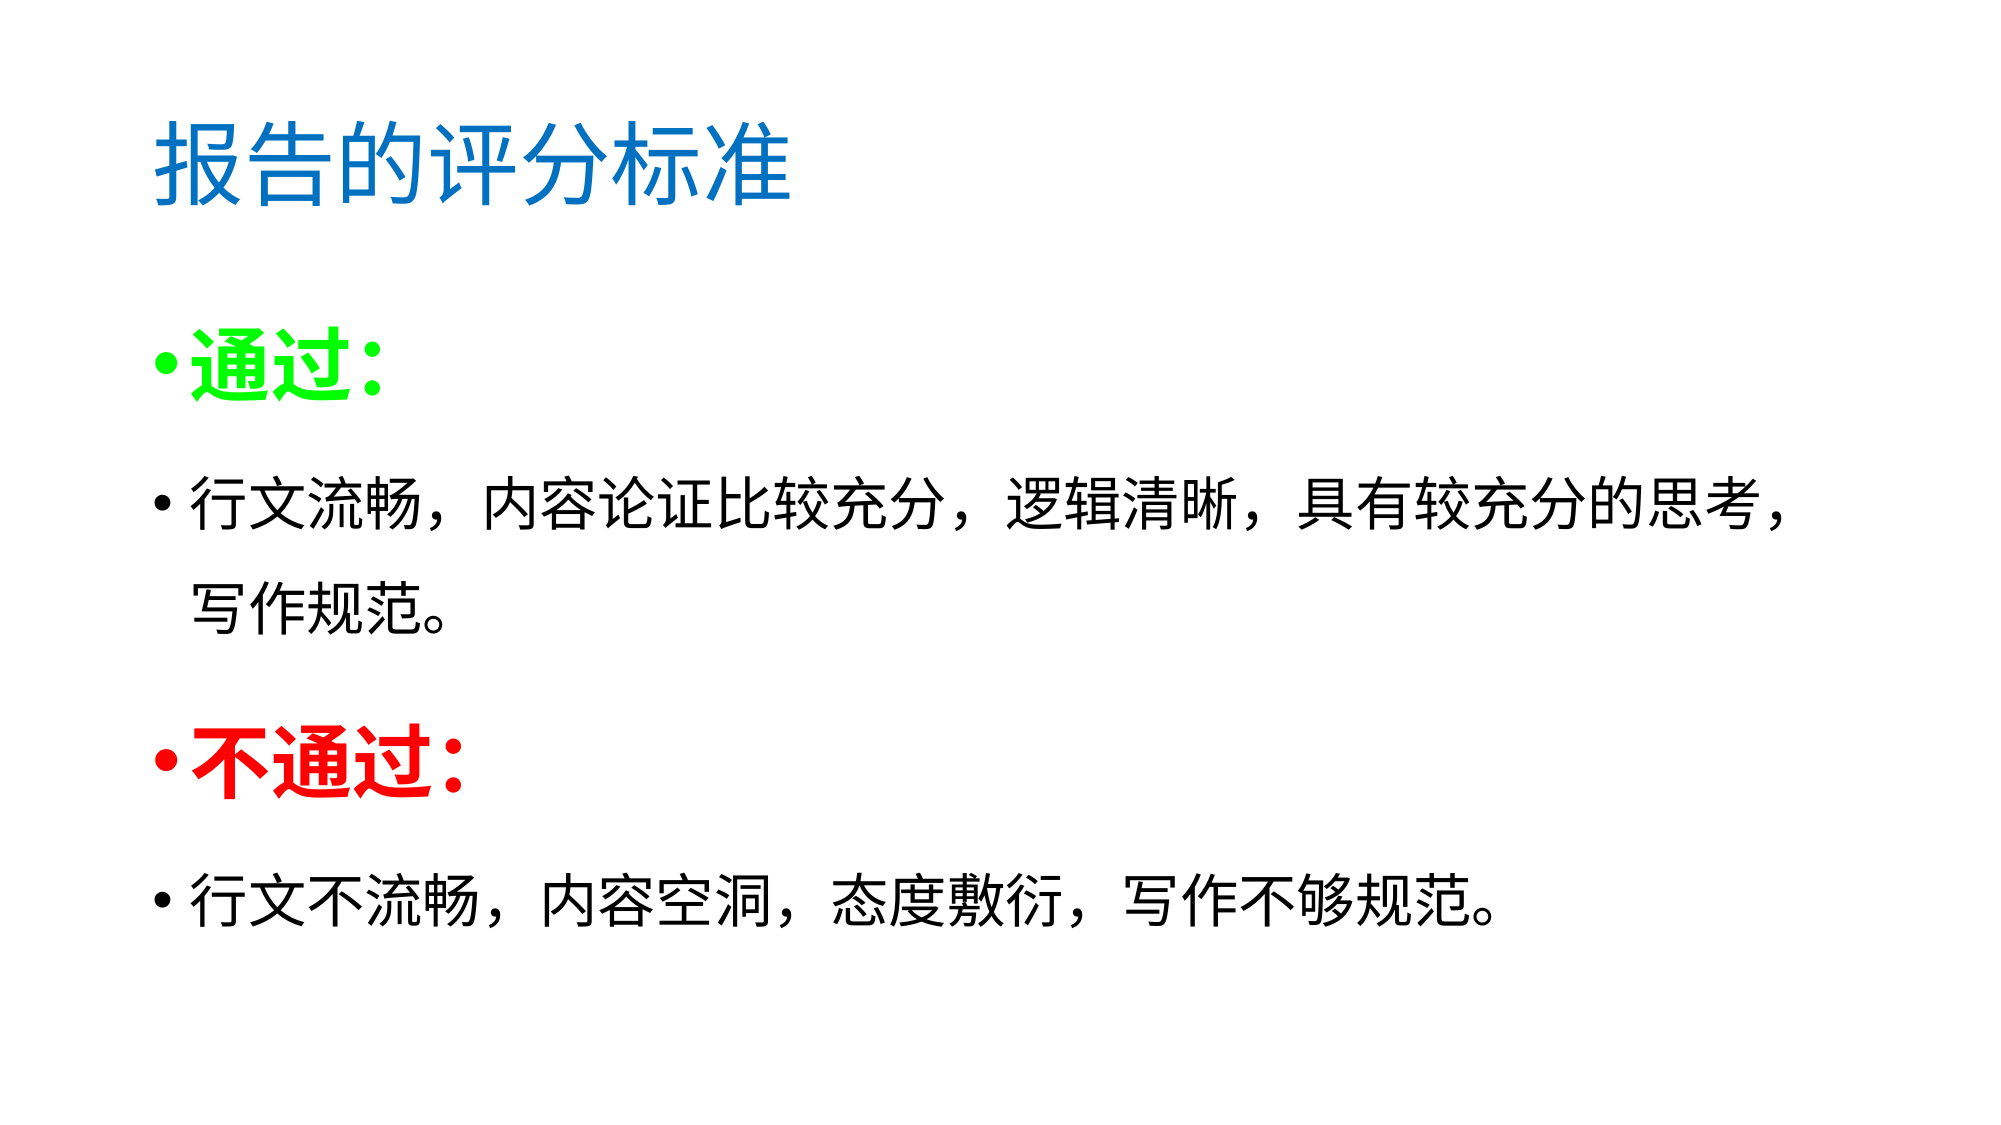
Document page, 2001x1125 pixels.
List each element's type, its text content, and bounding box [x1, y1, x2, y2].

title 报告的评分标准 [137, 59, 1863, 257]
list 通过： 行文流畅，内容论证比较充分，逻辑清晰，具有较充分的思考，写作规范。 不通过： 行文不流畅，内容空洞，态度敷衍，写作不够规范。 [137, 257, 1863, 1043]
